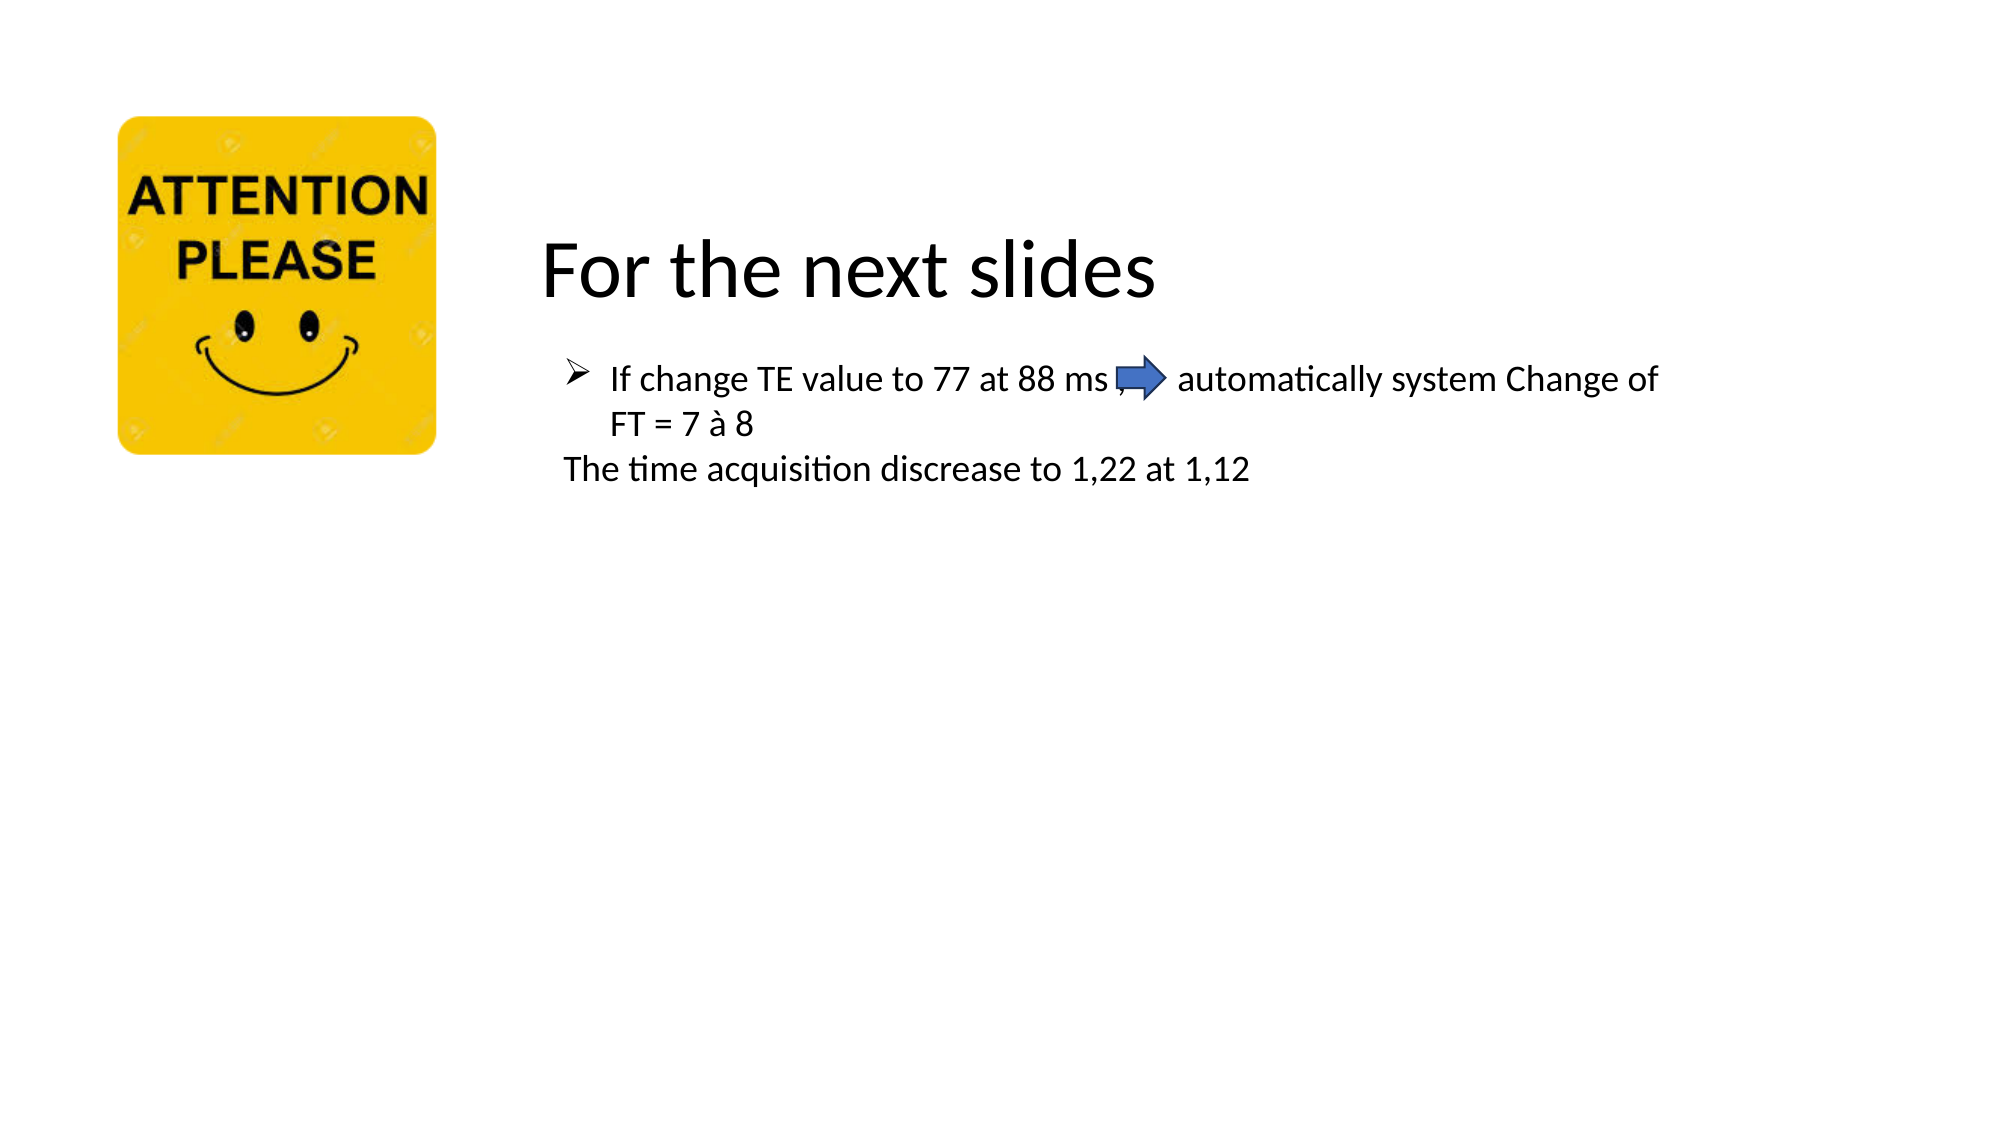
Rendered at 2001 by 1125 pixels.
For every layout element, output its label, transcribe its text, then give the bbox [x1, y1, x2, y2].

text_box For the next slides [526, 207, 1227, 322]
text_box If change TE value to 77 at 88 ms , automatically system Change of FT = 7 à 8 The time acquisition discrease to 1,22 at 1,12 [548, 346, 1686, 722]
text_box [1115, 354, 1167, 401]
text_box [187, 157, 1788, 546]
picture [106, 103, 447, 458]
